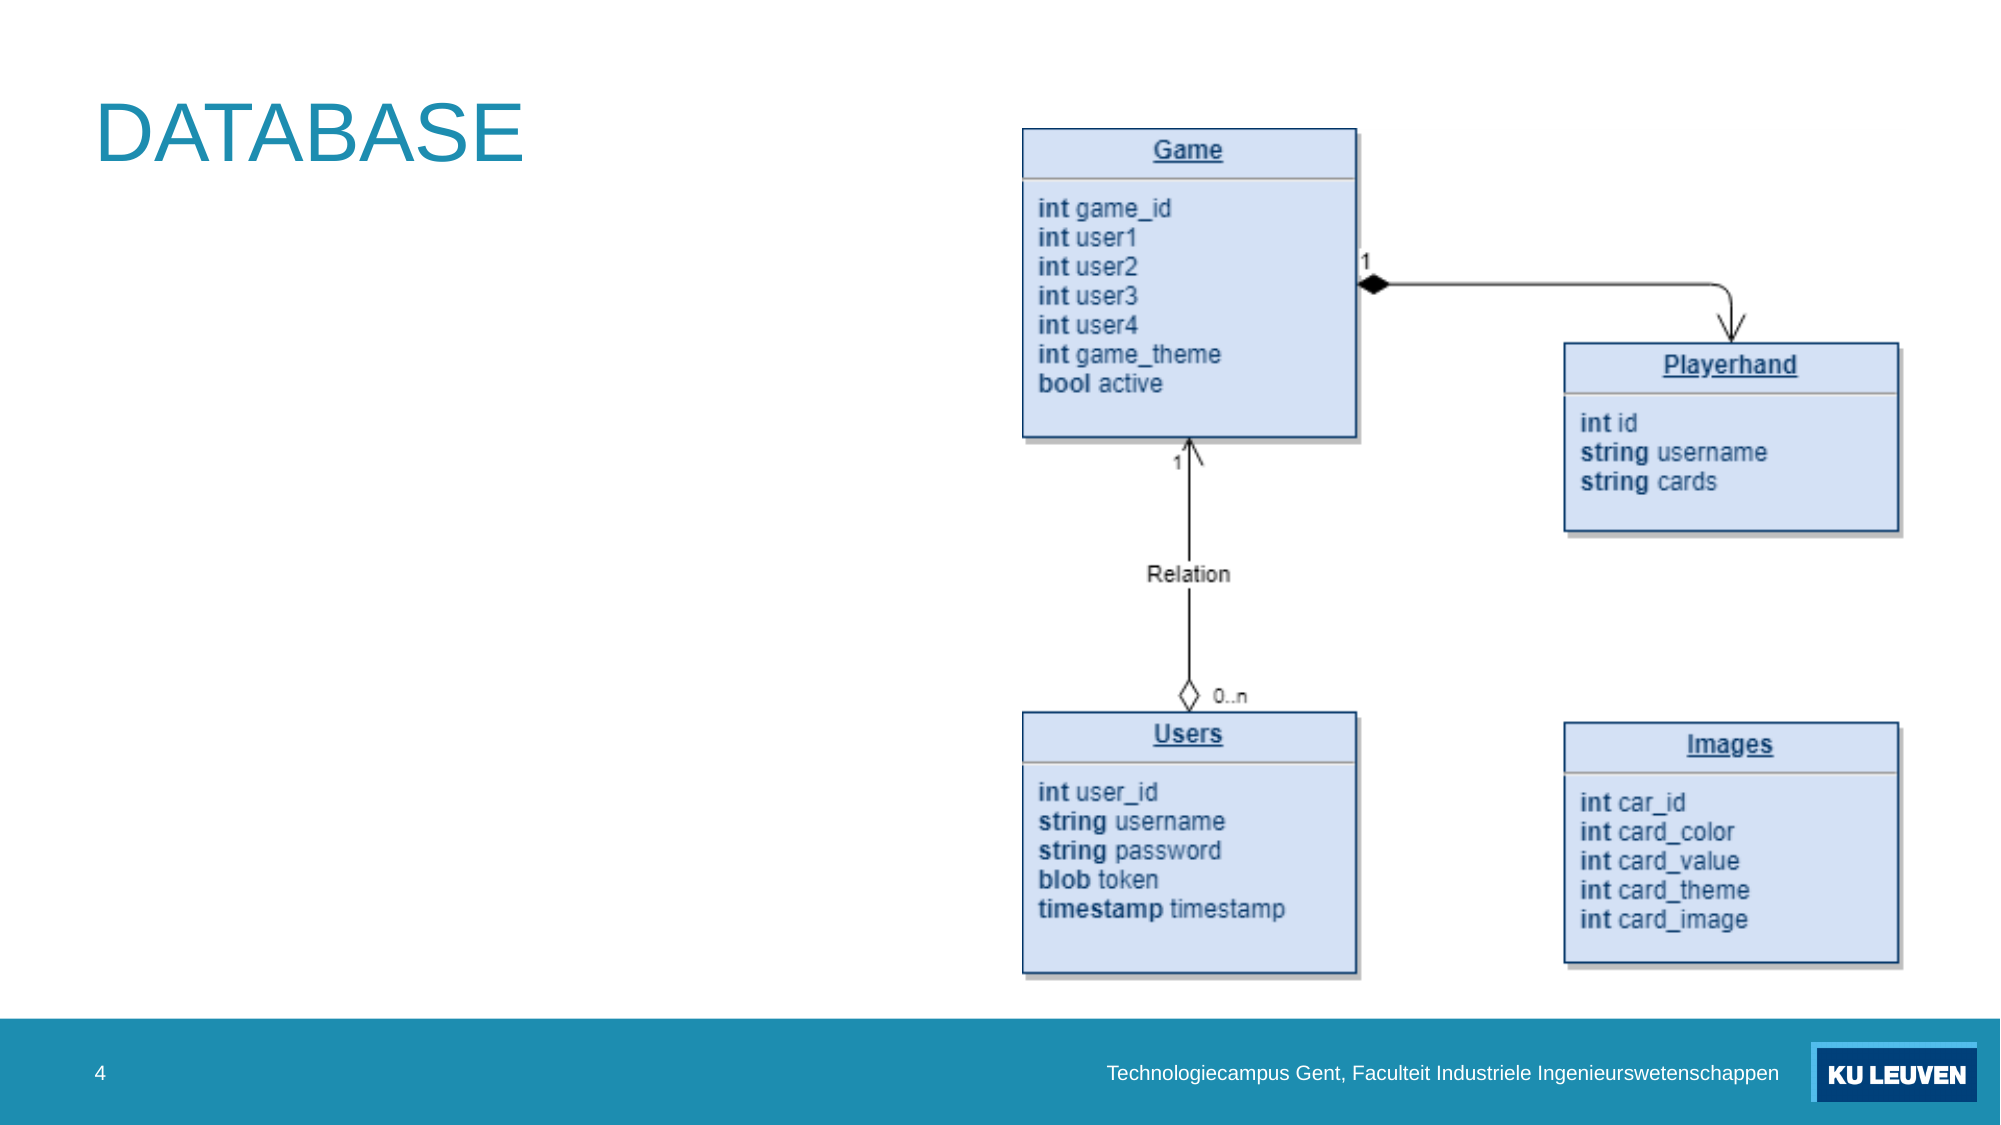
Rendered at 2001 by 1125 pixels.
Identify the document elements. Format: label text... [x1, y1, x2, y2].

footer Technologiecampus Gent, Faculteit Industriele Ingenieurswetenschappen [989, 1018, 1809, 1125]
picture [1022, 128, 1906, 985]
slide_number 4 [94, 1018, 201, 1125]
picture [1811, 1042, 1977, 1102]
title DATABASE [94, 33, 1906, 223]
